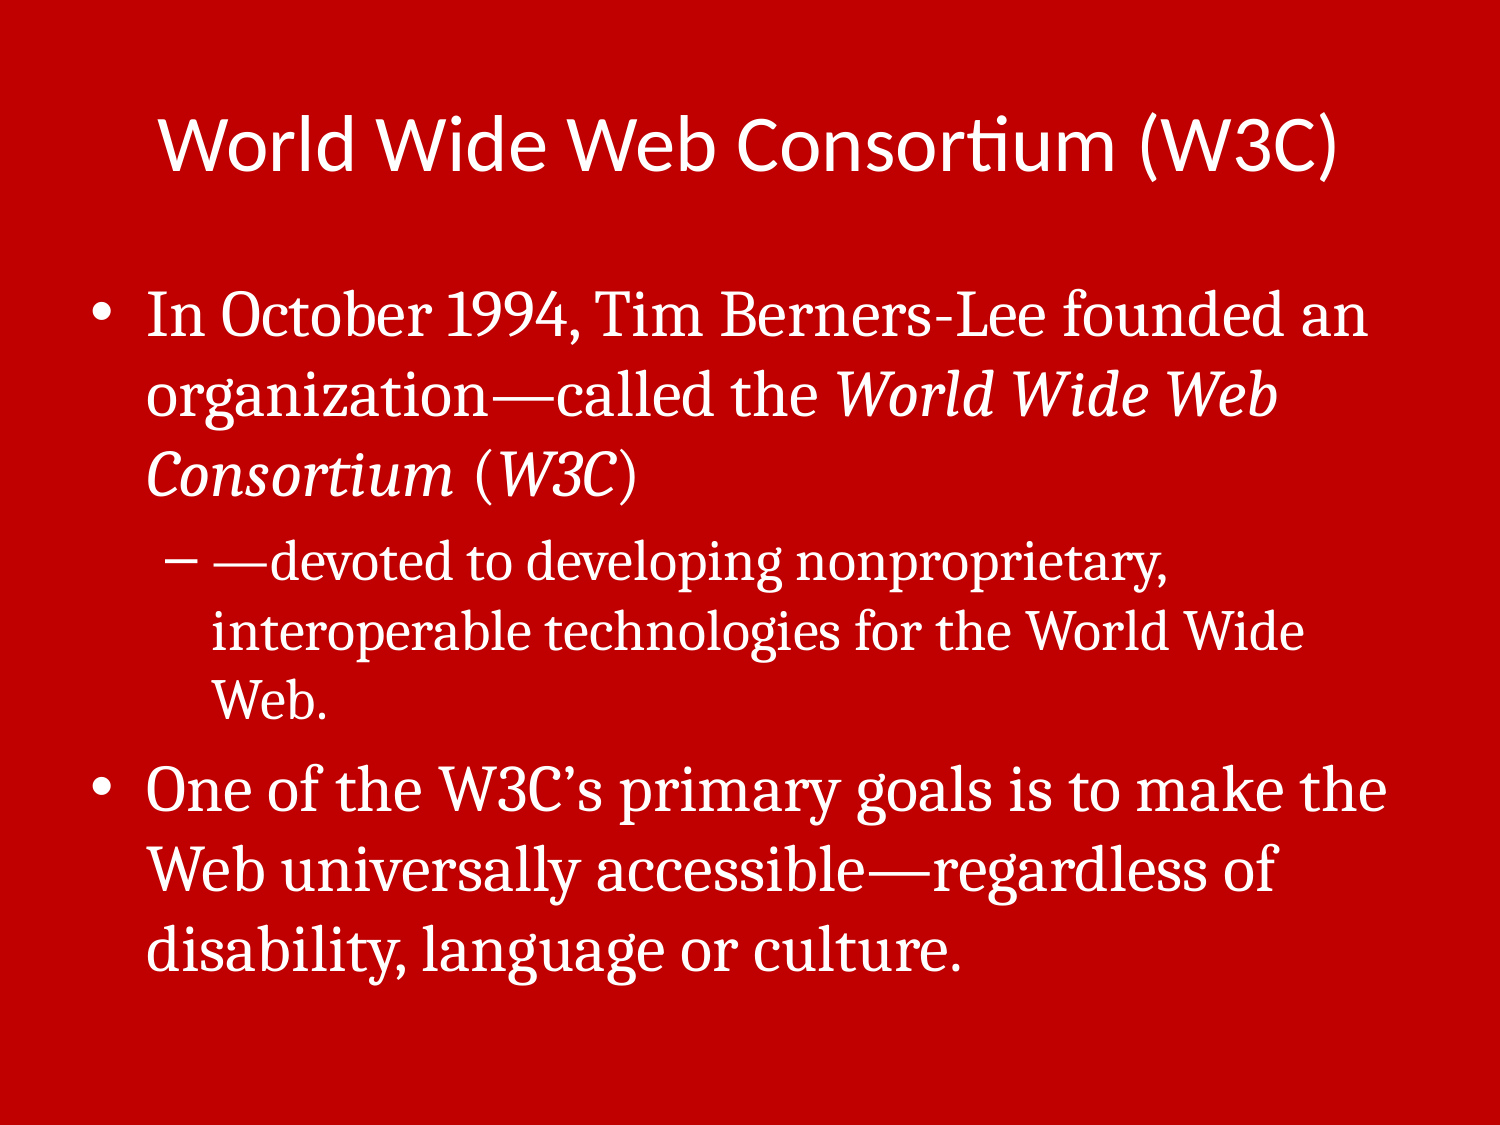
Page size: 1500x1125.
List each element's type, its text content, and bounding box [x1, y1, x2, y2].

list In October 1994, Tim Berners-Lee founded an organization—called the World Wide Web Consortium (W3C) —devoted to developing nonproprietary, interoperable technologies for the World Wide Web. One of the W3C’s primary goals is to make the Web universally accessible—regardless of disability, language or culture. [75, 262, 1425, 1005]
title World Wide Web Consortium (W3C) [75, 45, 1425, 233]
